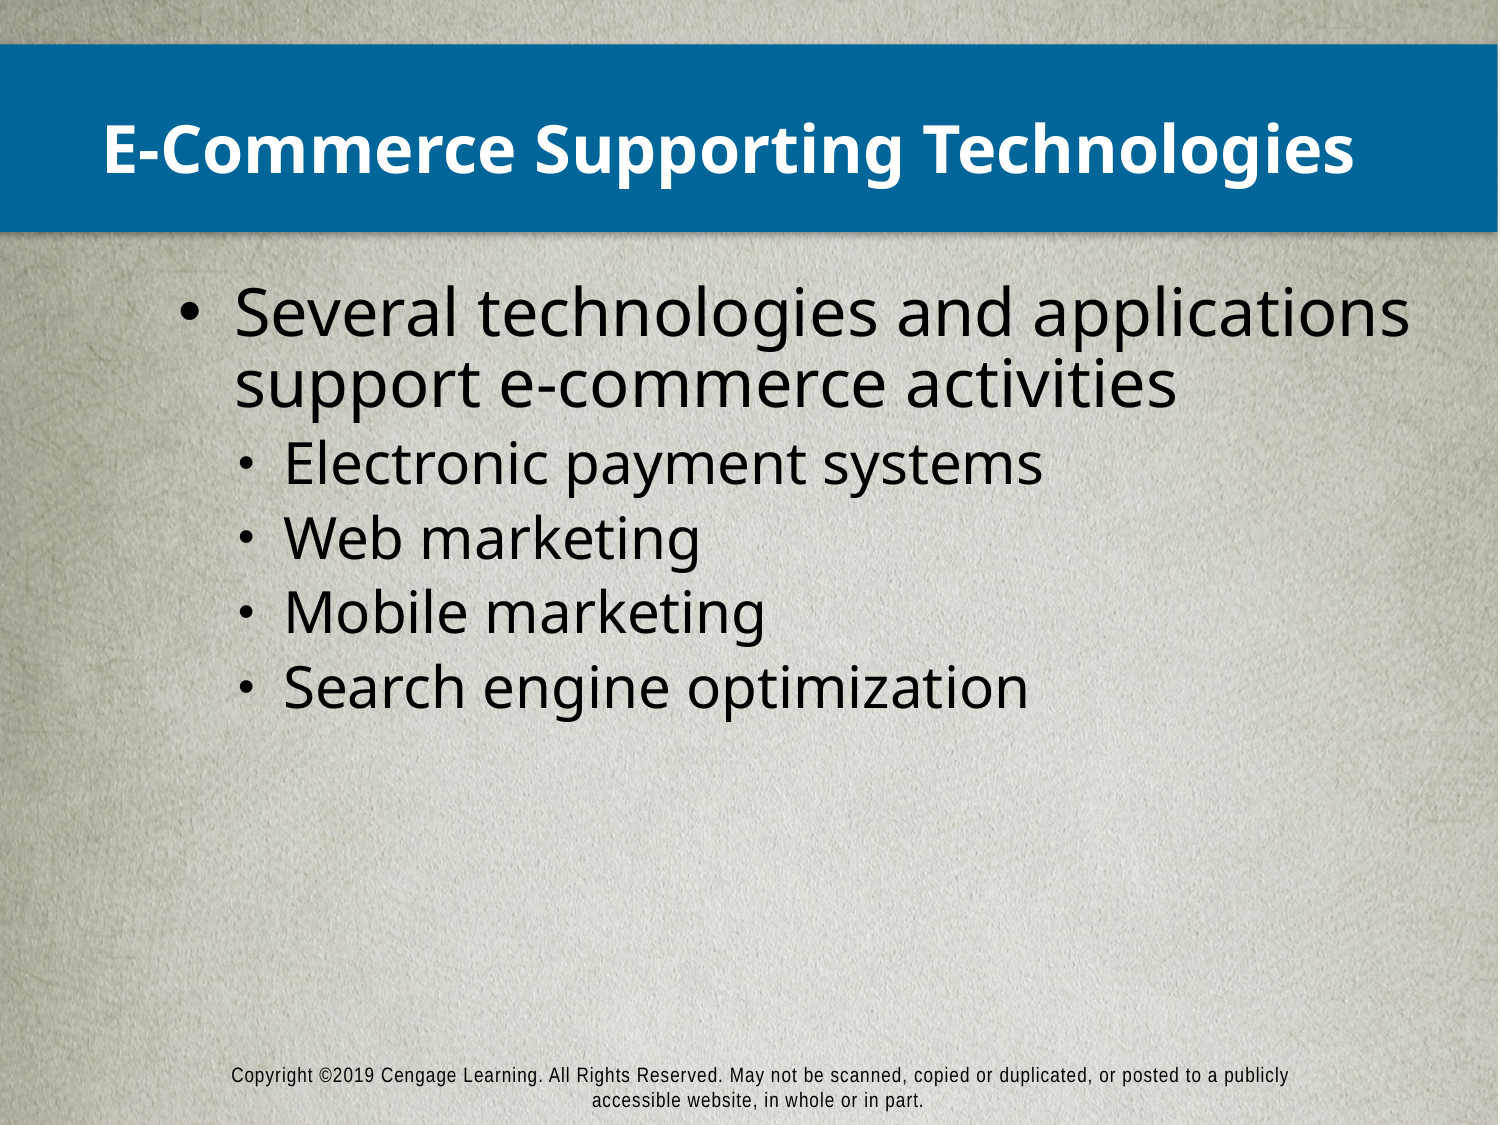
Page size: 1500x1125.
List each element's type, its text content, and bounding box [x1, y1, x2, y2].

picture [0, 233, 1498, 1123]
list Several technologies and applications support e-commerce activities Electronic payment systems Web marketing Mobile marketing Search engine optimization [163, 271, 1447, 931]
picture [0, 0, 1498, 44]
title E-Commerce Supporting Technologies [86, 75, 1437, 220]
